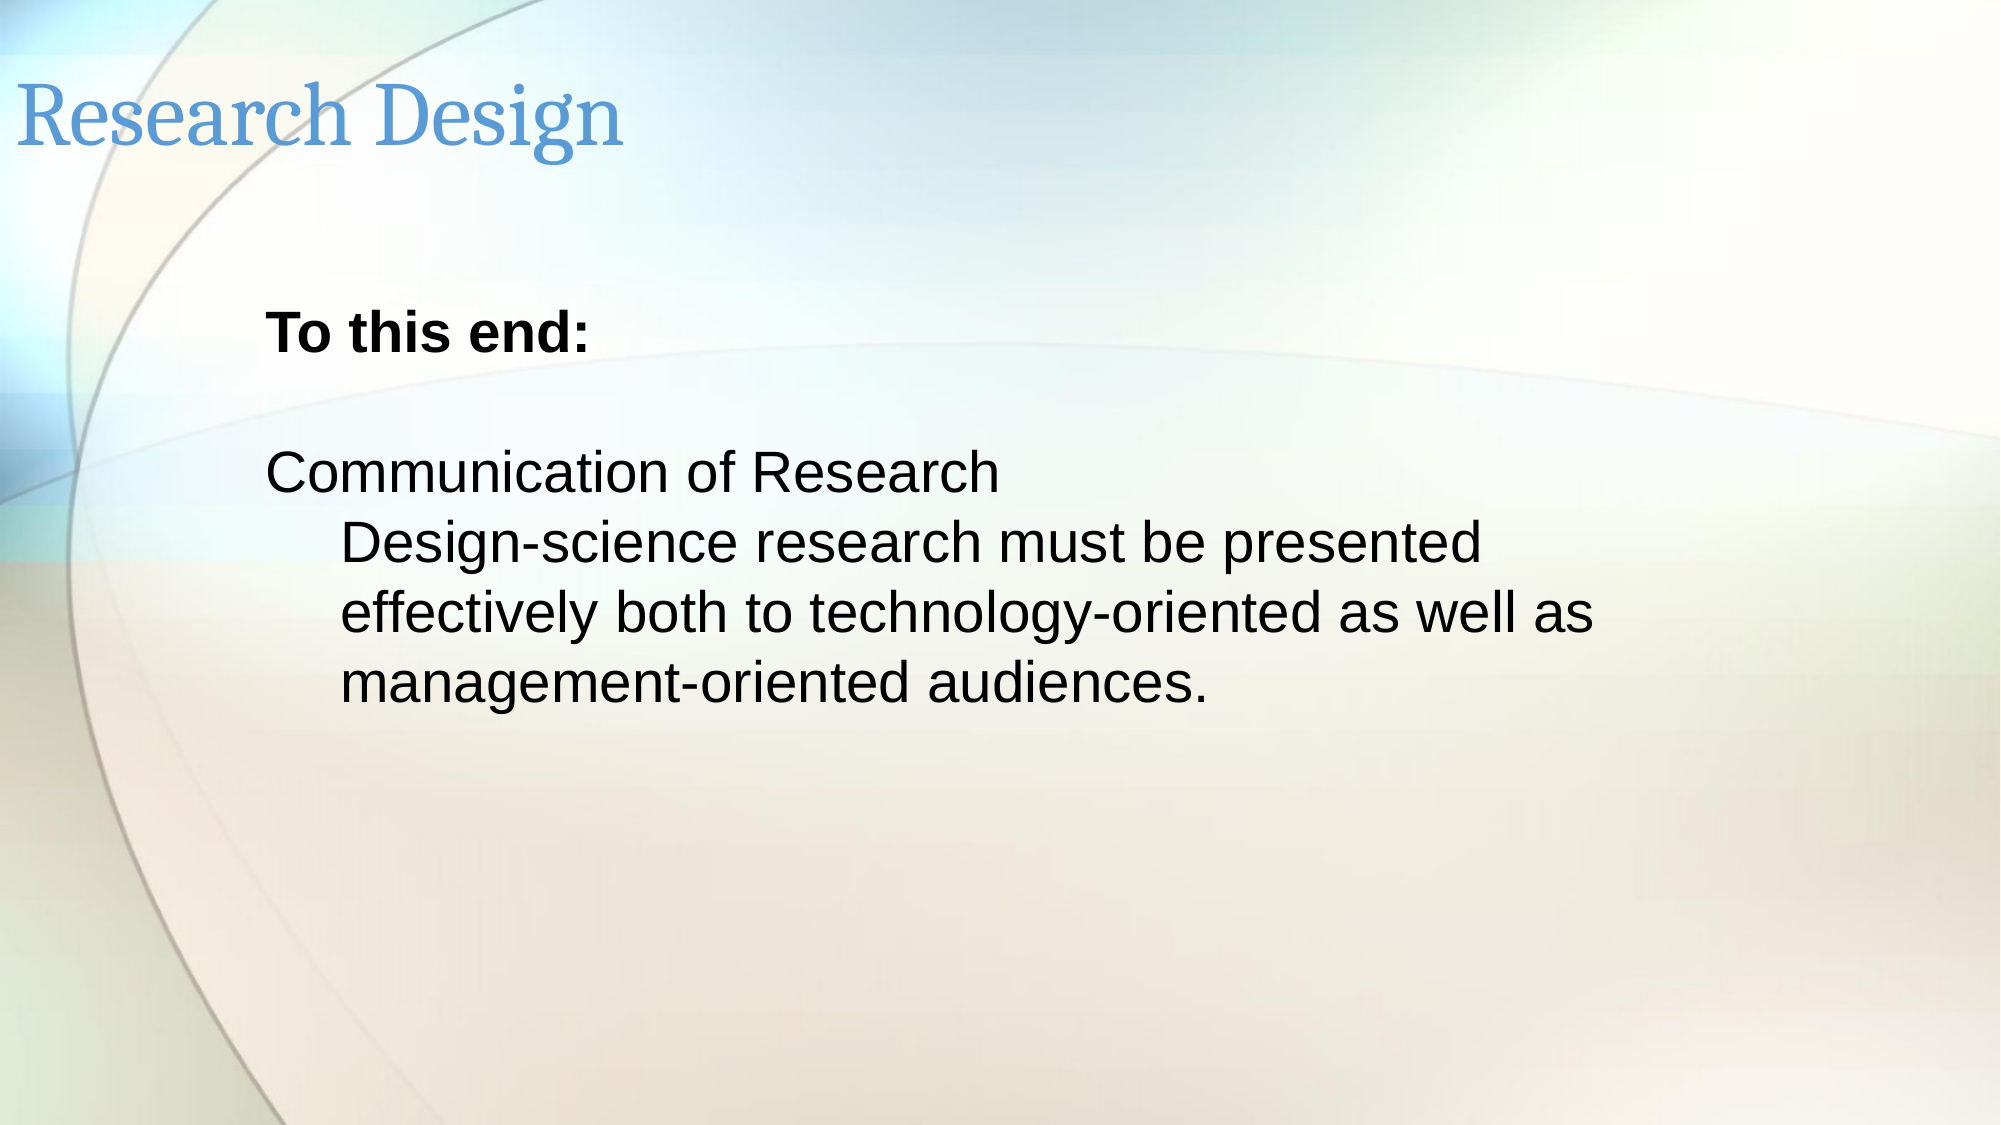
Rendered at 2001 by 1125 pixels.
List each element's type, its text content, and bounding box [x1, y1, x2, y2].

list To this end: Communication of Research Design-science research must be presented effectively both to technology-oriented as well as management-oriented audiences. [250, 286, 1711, 989]
picture [0, 0, 2001, 1125]
title Research Design [0, 0, 1482, 218]
